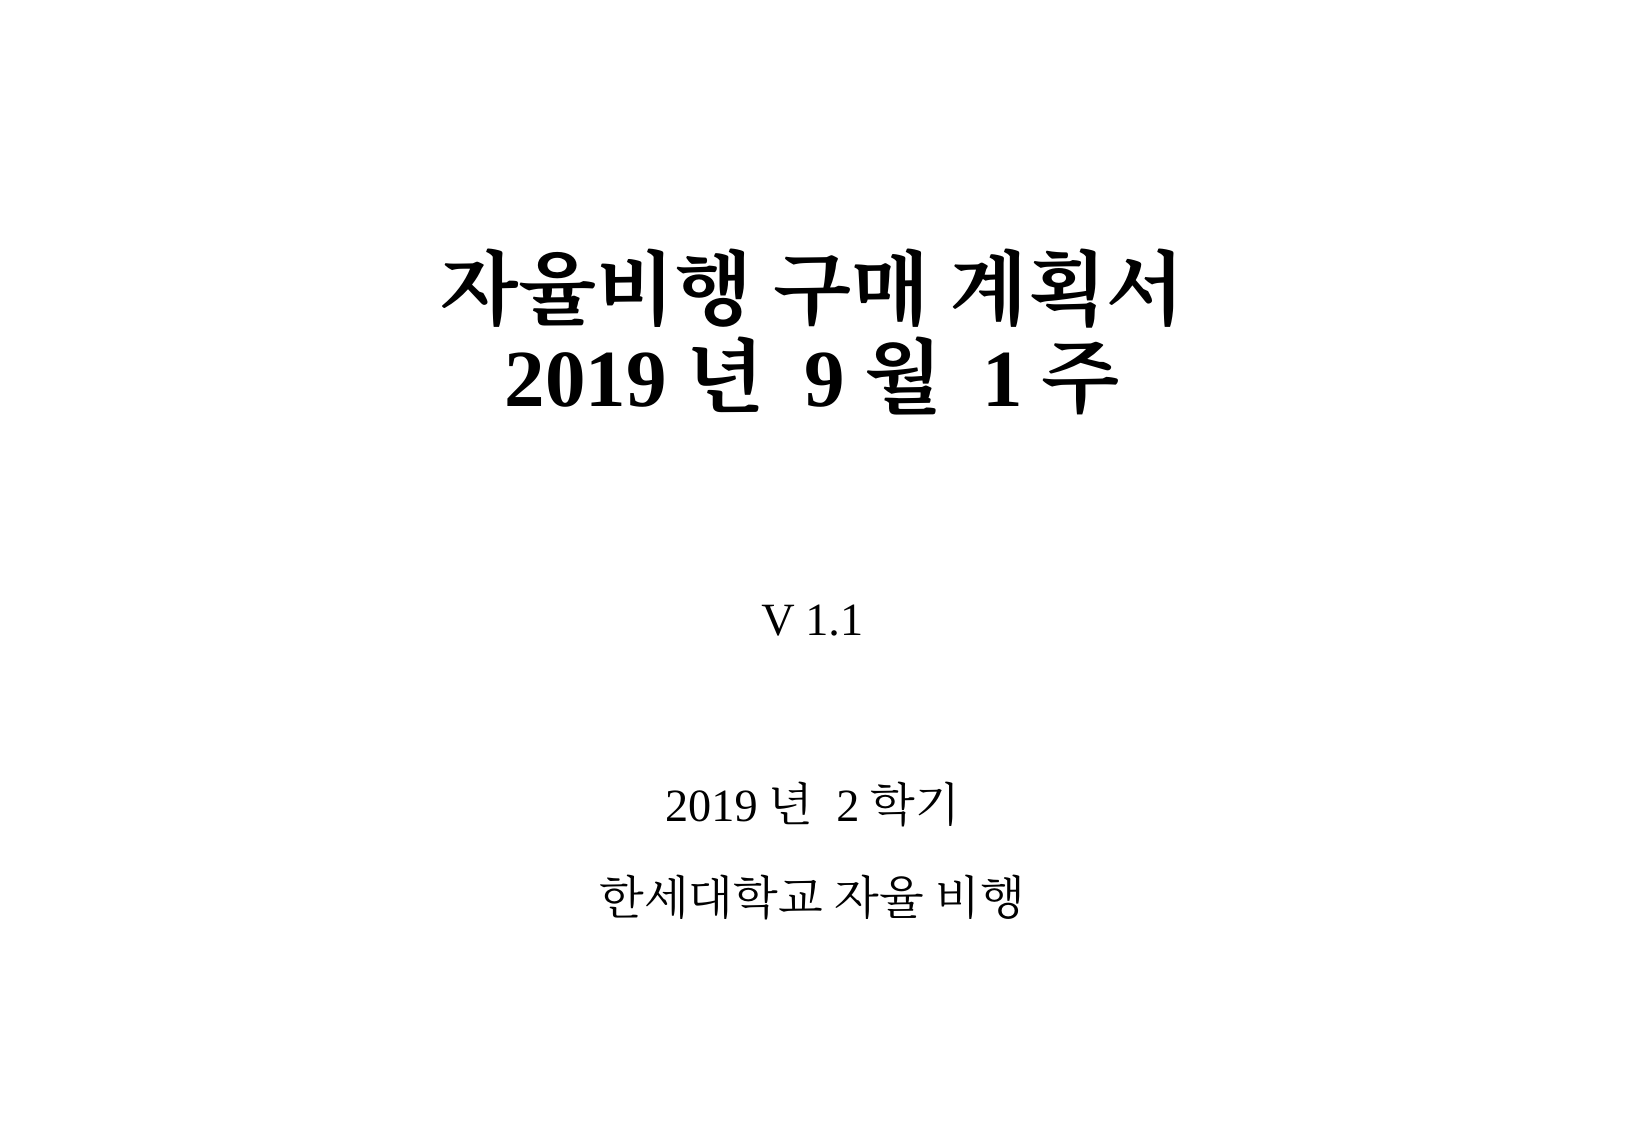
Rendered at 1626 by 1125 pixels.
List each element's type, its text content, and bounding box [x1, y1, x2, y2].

title 자율비행 구매 계획서 2019년 9월 1주 [121, 184, 1504, 489]
subtitle V 1.1 2019년 2학기 한세대학교 자율 비행 [203, 559, 1422, 938]
